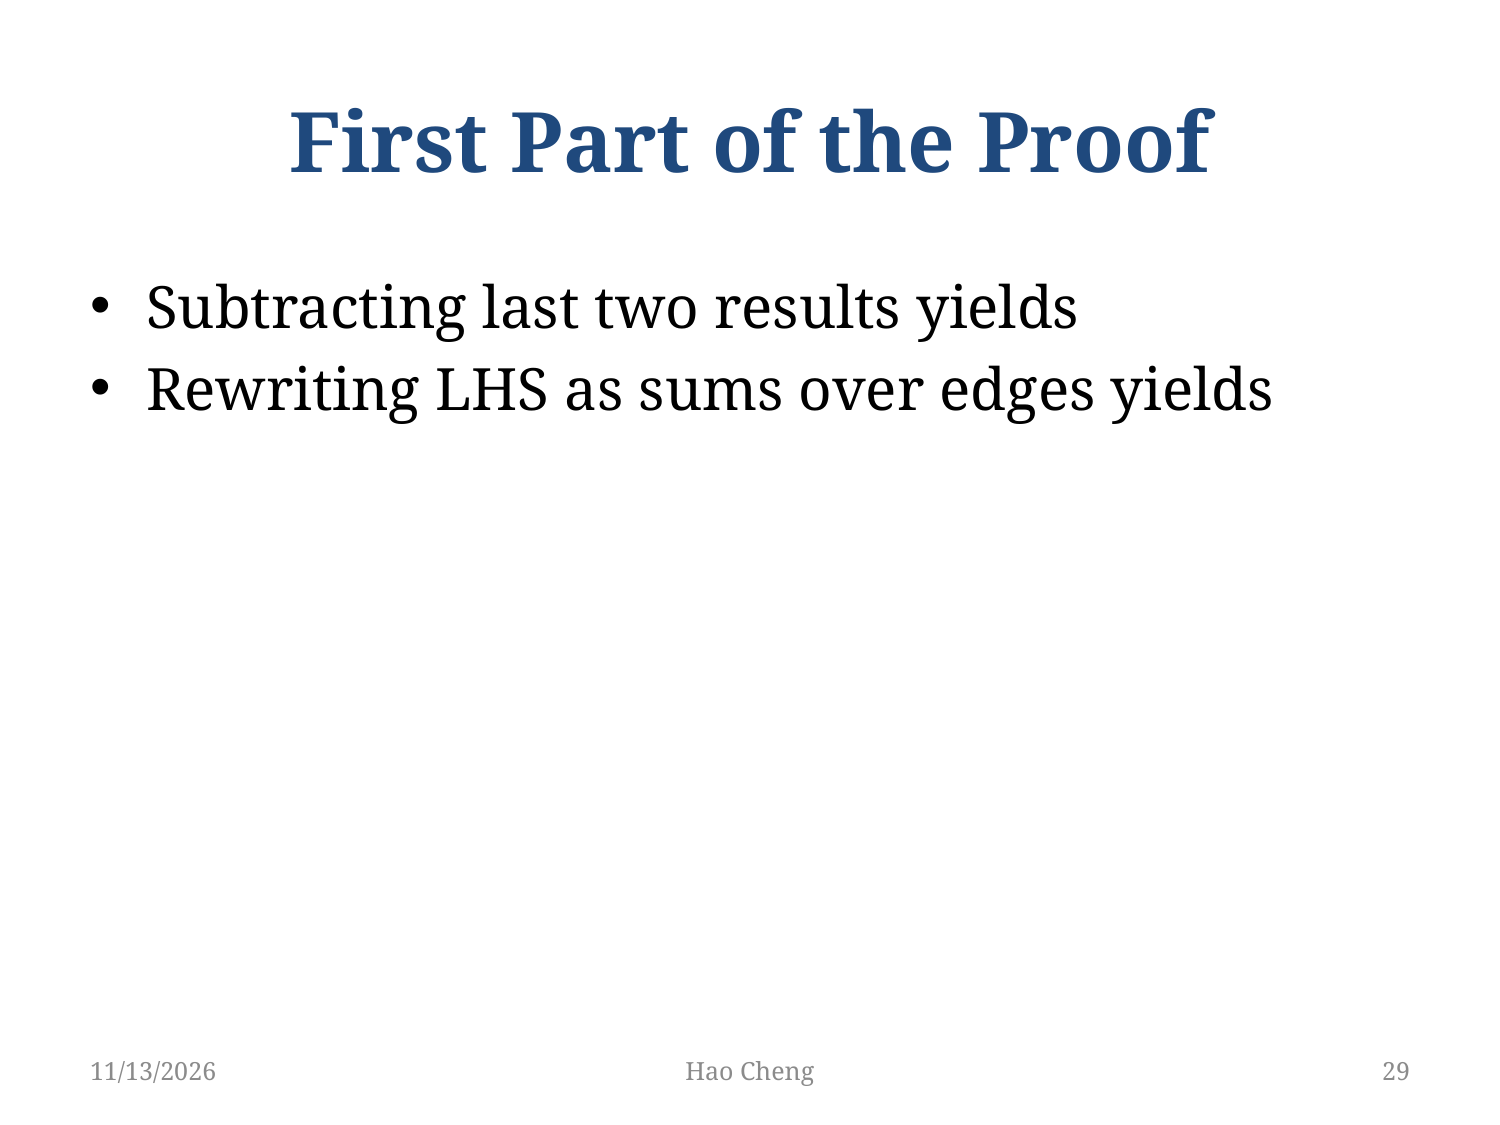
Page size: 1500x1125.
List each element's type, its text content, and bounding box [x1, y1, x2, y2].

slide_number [75, 1042, 425, 1103]
title First Part of the Proof [75, 45, 1425, 233]
footer Hao Cheng [512, 1042, 988, 1103]
slide_number 29 [1074, 1042, 1425, 1103]
